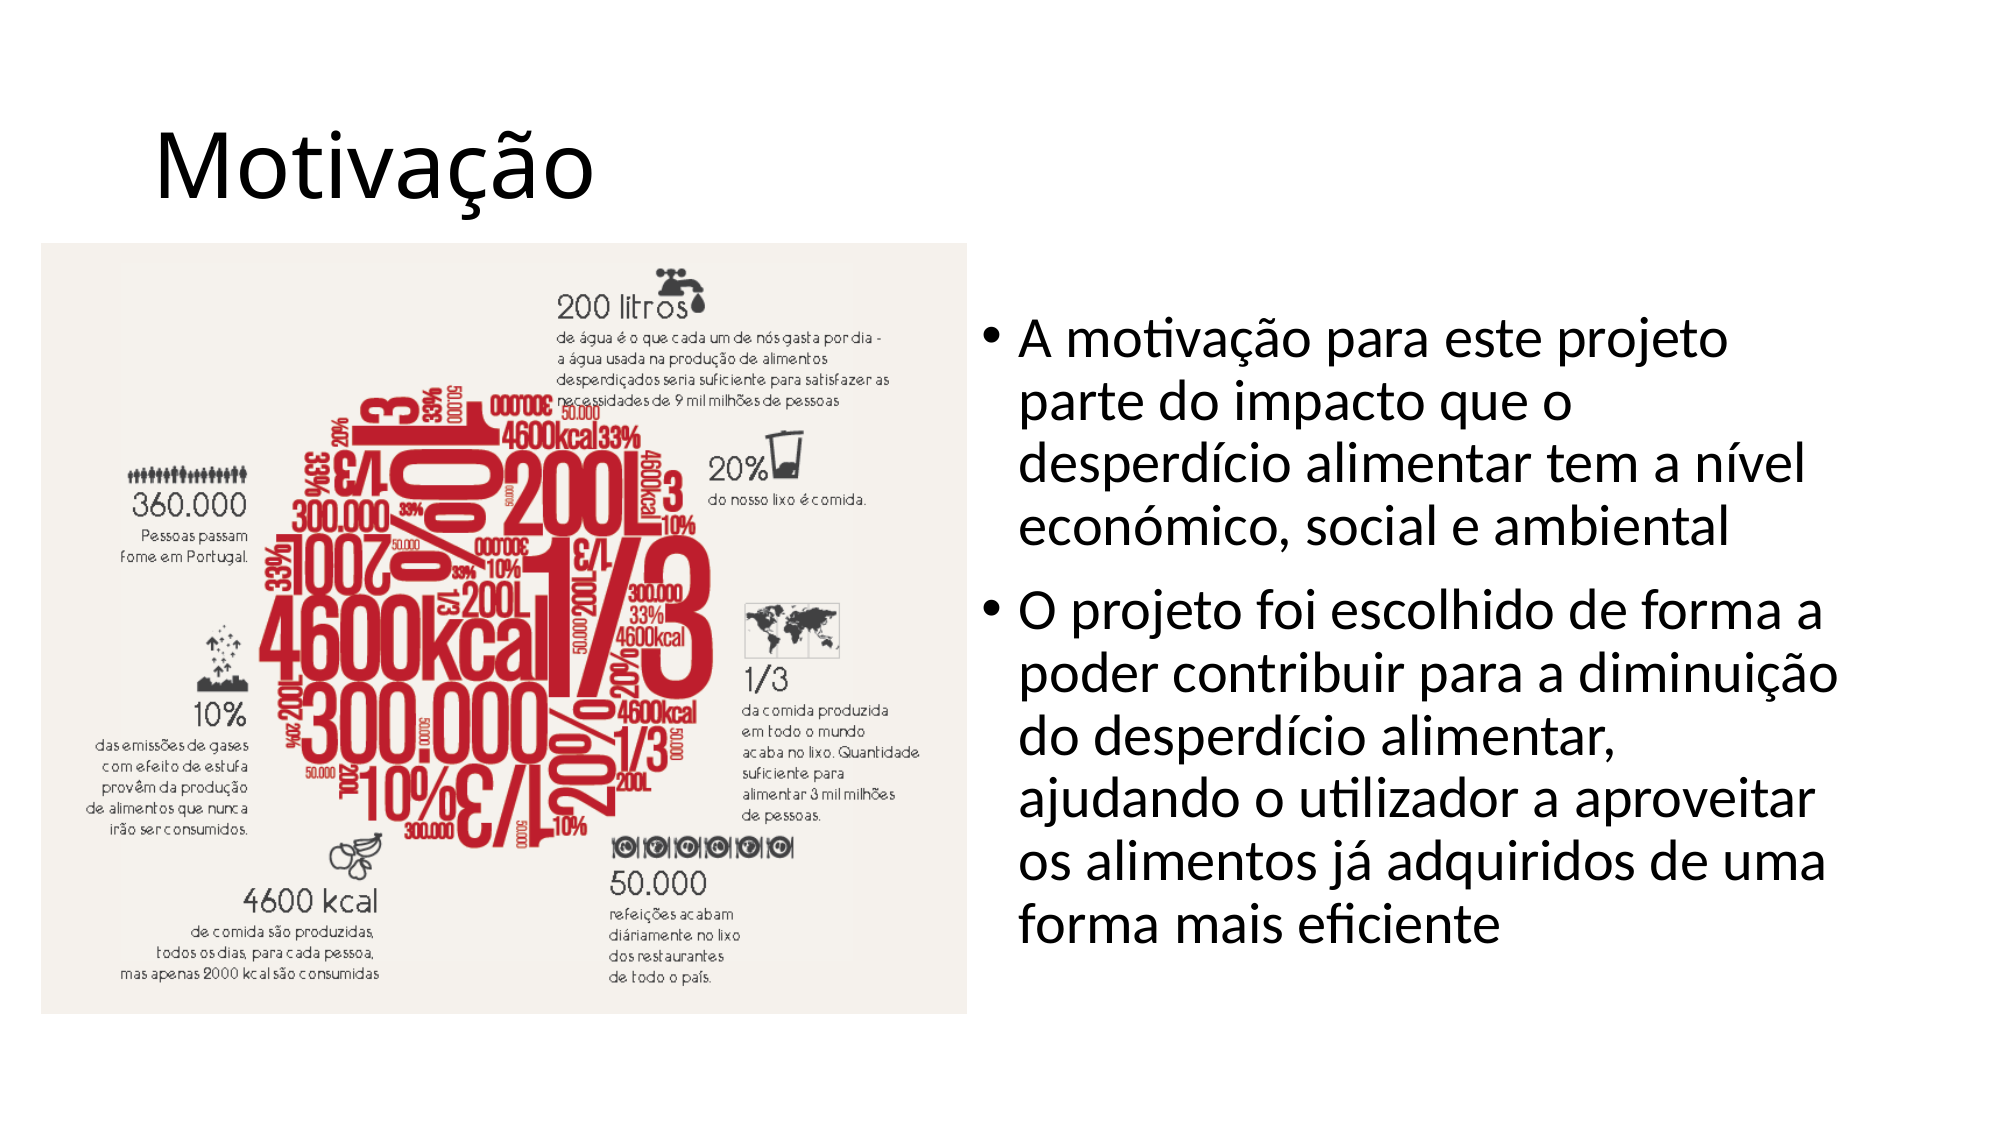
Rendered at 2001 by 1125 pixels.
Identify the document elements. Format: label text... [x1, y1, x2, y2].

picture [41, 242, 967, 1014]
title Motivação [137, 59, 1863, 278]
list A motivação para este projeto parte do impacto que o desperdício alimentar tem a nível económico, social e ambiental O projeto foi escolhido de forma a poder contribuir para a diminuição do desperdício alimentar, ajudando o utilizador a aproveitar os alimentos já adquiridos de uma forma mais eficiente [967, 299, 1863, 1014]
